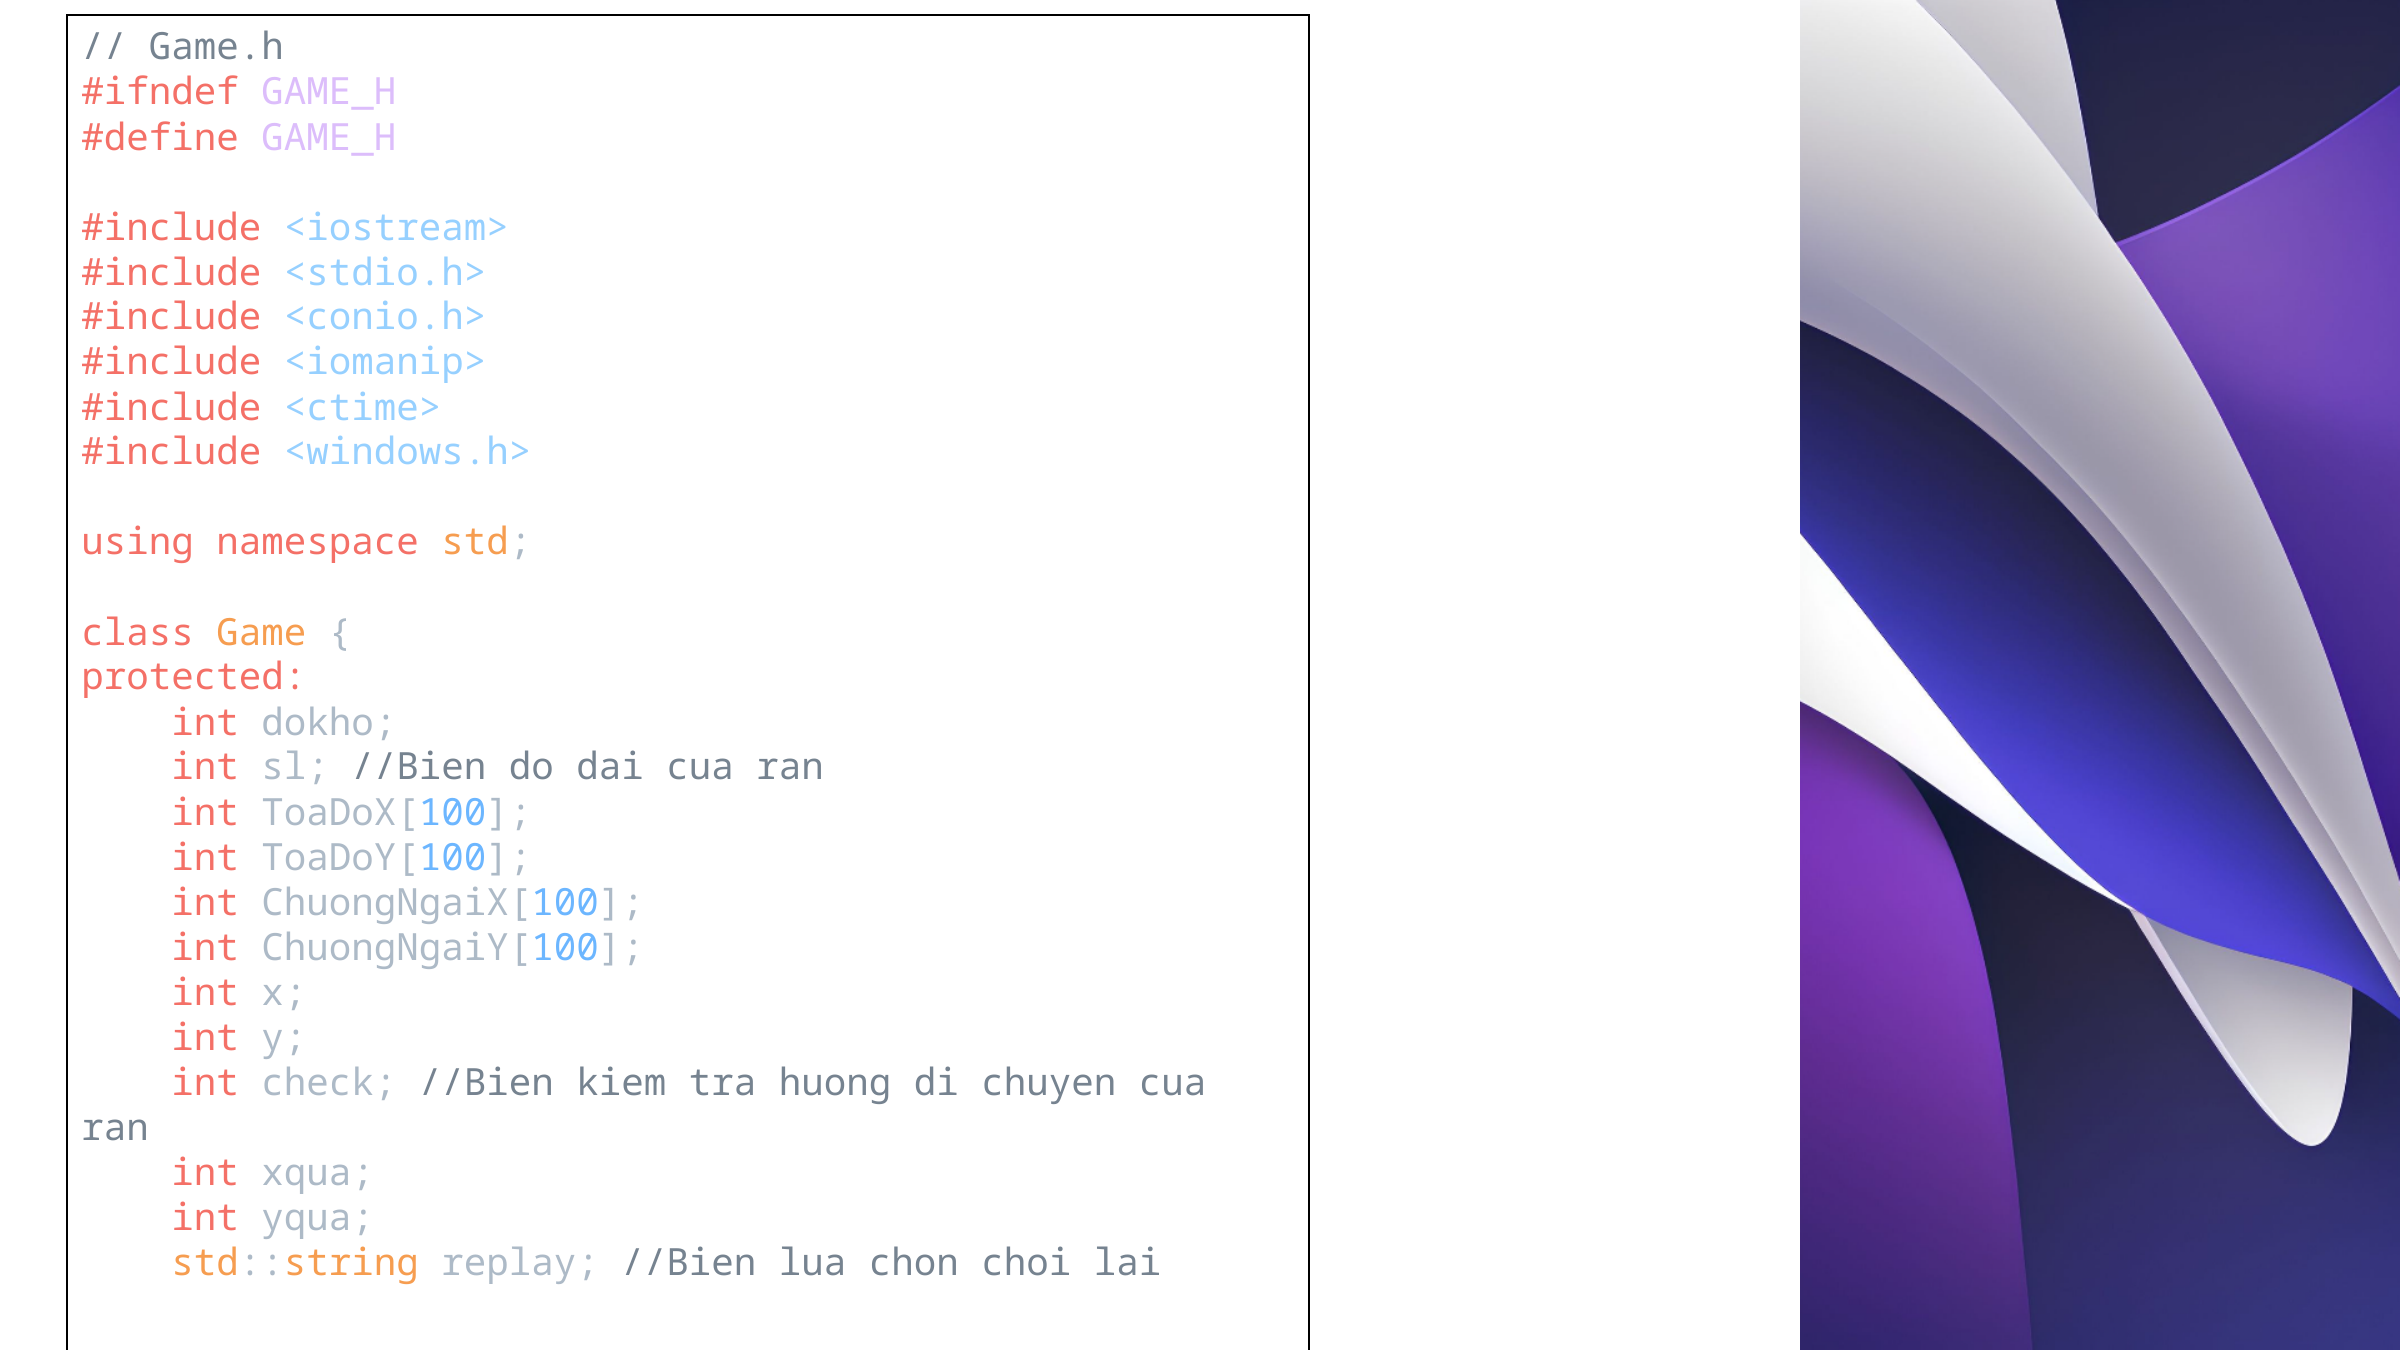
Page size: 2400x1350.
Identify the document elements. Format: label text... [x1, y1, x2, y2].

picture [1799, 0, 2400, 1350]
text_box // Game.h #ifndef GAME_H #define GAME_H #include <iostream> #include <stdio.h> #include <conio.h> #include <iomanip> #include <ctime> #include <windows.h> using namespace std; class Game { protected: int dokho; int sl; //Bien do dai cua ran int ToaDoX[100]; int ToaDoY[100]; int ChuongNgaiX[100]; int ChuongNgaiY[100]; int x; int y; int check; //Bien kiem tra huong di chuyen cua ran int xqua; int yqua; std::string replay; //Bien lua chon choi lai [66, 14, 1310, 1350]
